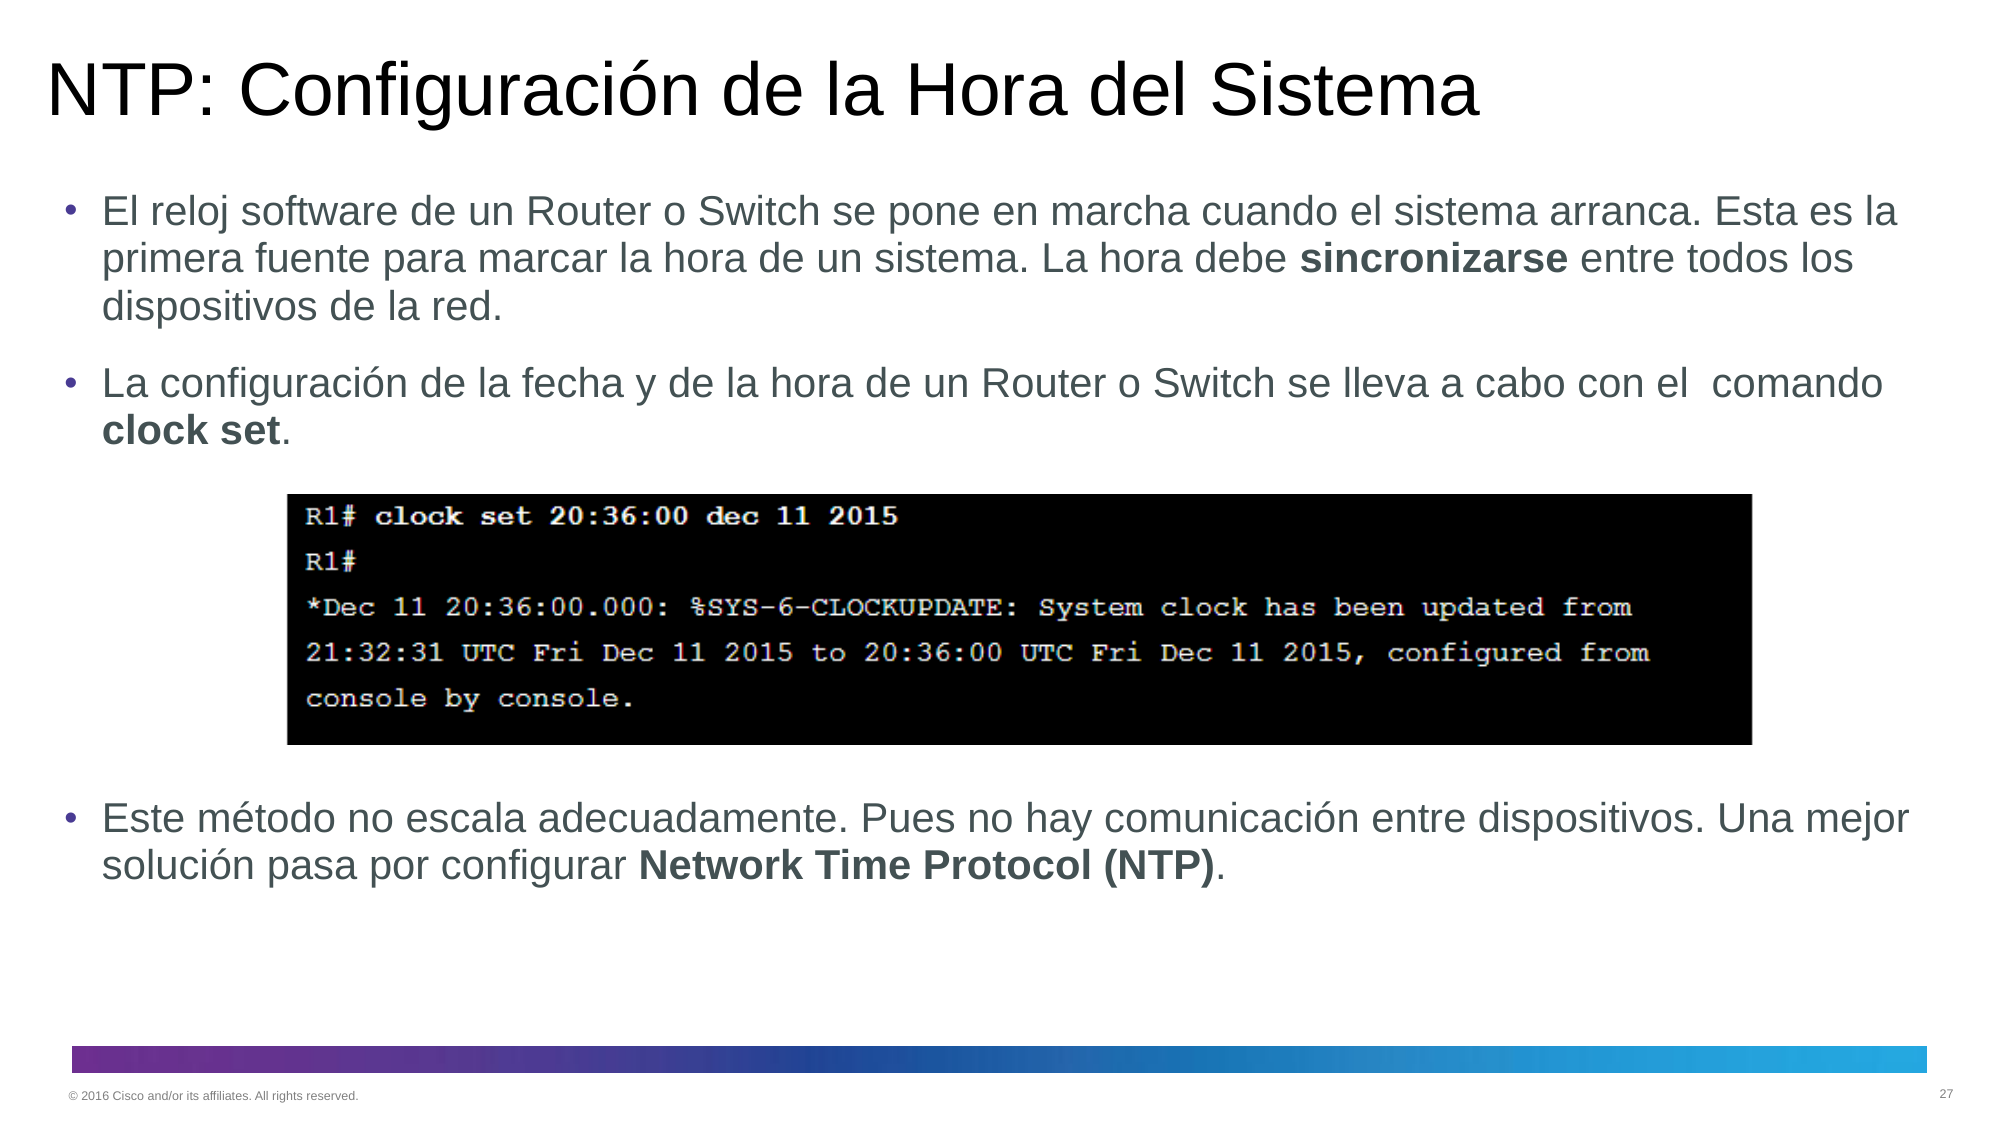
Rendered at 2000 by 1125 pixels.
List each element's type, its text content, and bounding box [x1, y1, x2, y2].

picture [283, 494, 1758, 746]
list El reloj software de un Router o Switch se pone en marcha cuando el sistema arranca. Esta es la primera fuente para marcar la hora de un sistema. La hora debe sincronizarse entre todos los dispositivos de la red. La configuración de la fecha y de la hora de un Router o Switch se lleva a cabo con el comando clock set. Este método no escala adecuadamente. Pues no hay comunicación entre dispositivos. Una mejor solución pasa por configurar Network Time Protocol (NTP). [49, 179, 1953, 300]
title NTP: Configuración de la Hora del Sistema [33, 0, 1912, 138]
picture [72, 1046, 1927, 1073]
